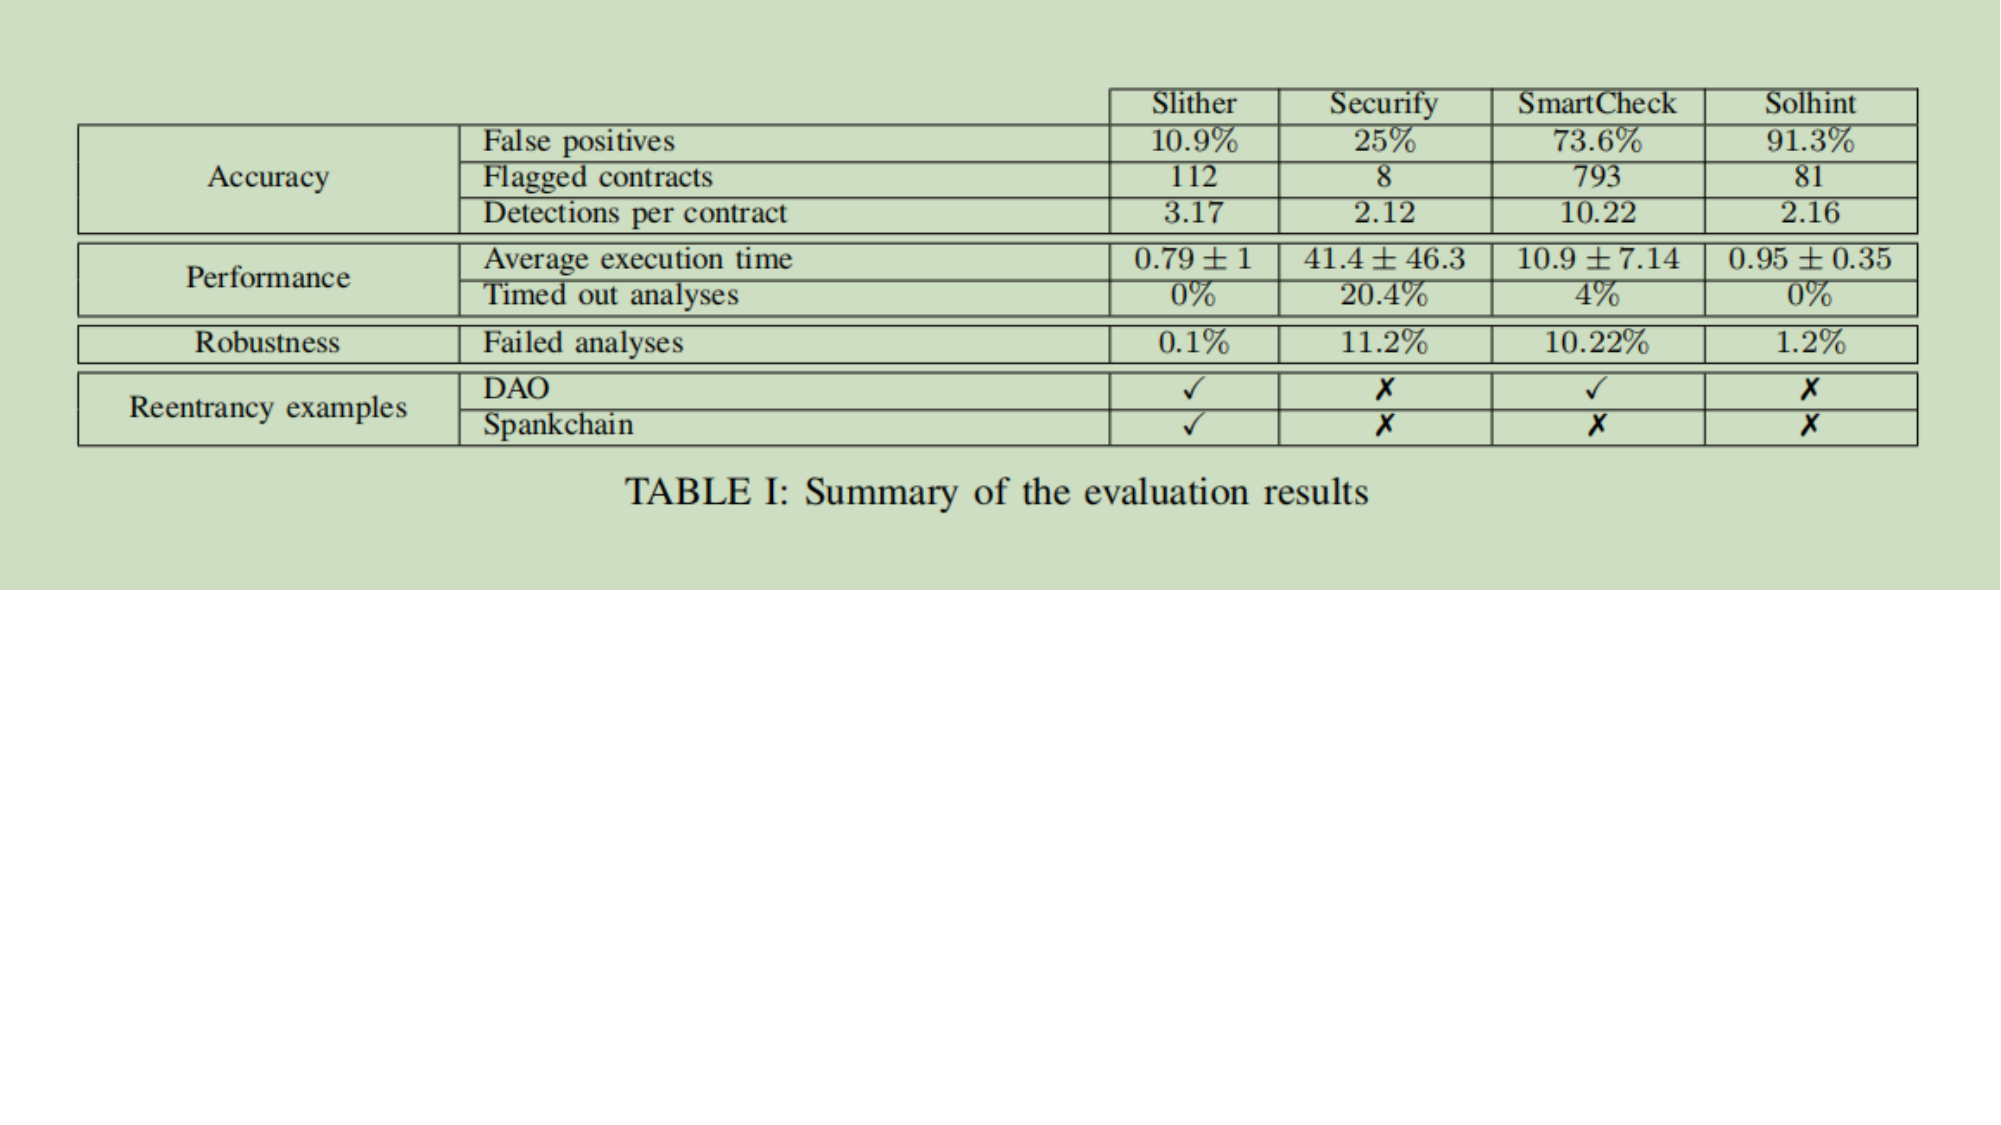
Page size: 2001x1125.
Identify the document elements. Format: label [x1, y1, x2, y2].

picture [0, 0, 2000, 590]
